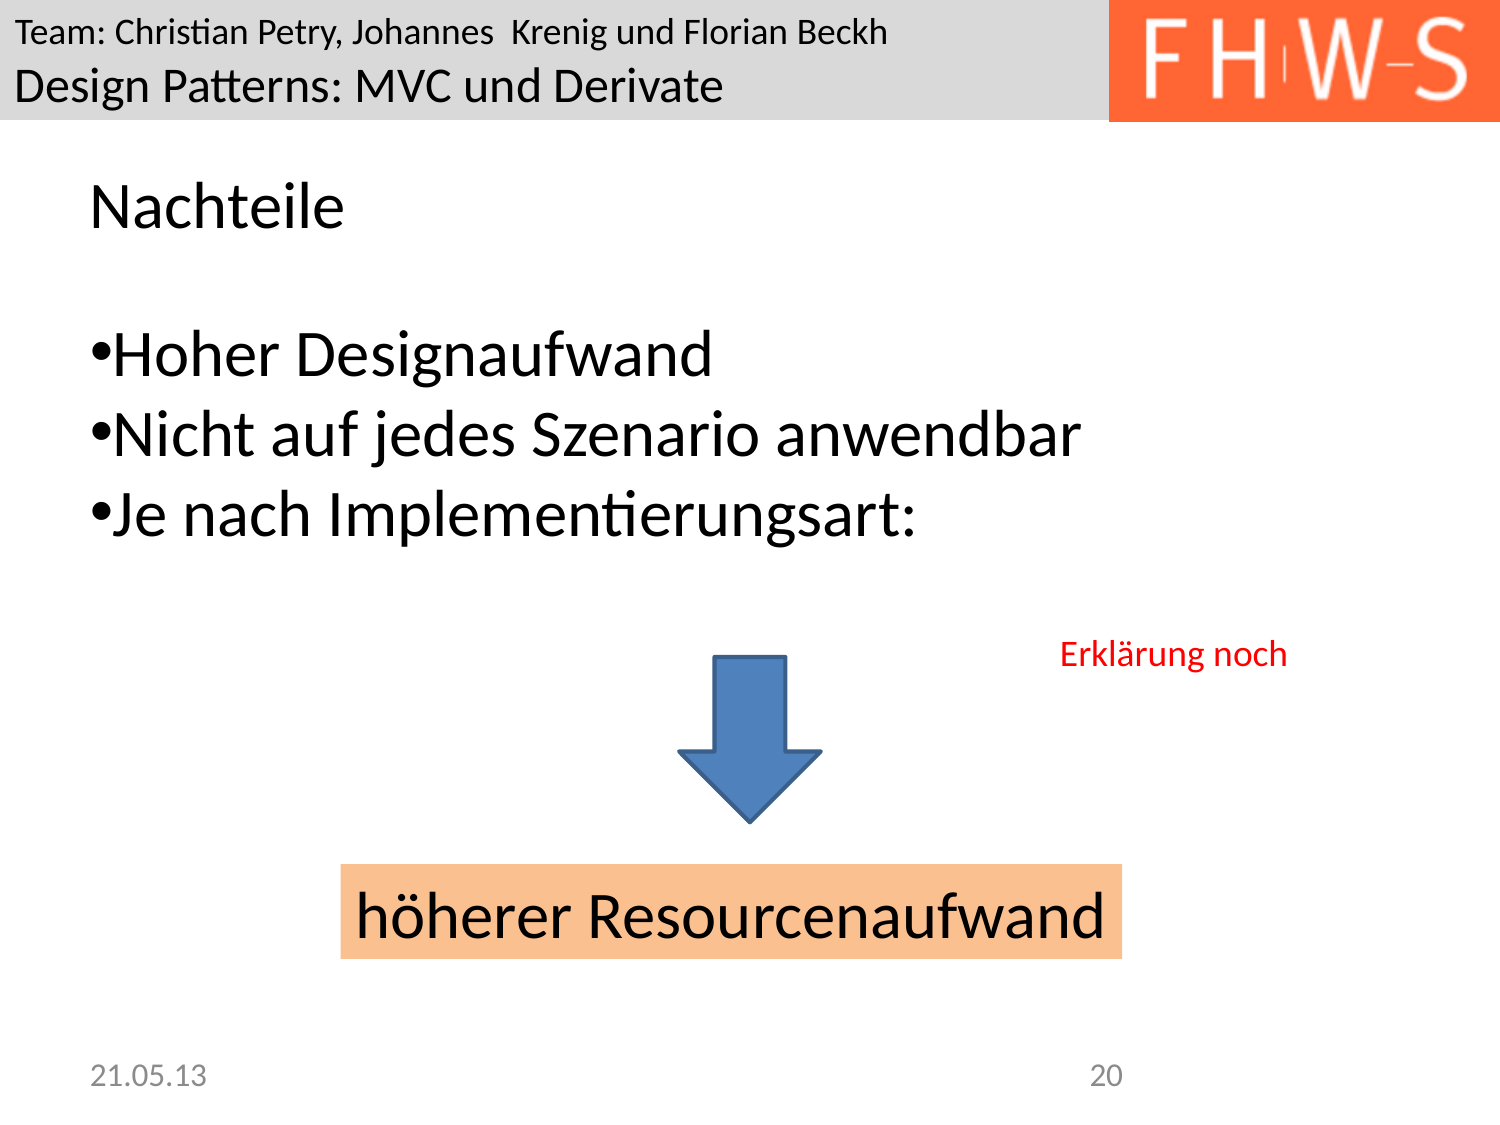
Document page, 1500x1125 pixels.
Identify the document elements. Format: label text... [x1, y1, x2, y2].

text_box [679, 656, 821, 823]
text_box Hoher Designaufwand Nicht auf jedes Szenario anwendbar Je nach Implementierungsart: [75, 302, 1425, 634]
text_box Nachteile [75, 125, 1425, 279]
text_box höherer Resourcenaufwand [340, 864, 1123, 959]
text_box 20 [1074, 1042, 1425, 1103]
text_box Erklärung noch [1045, 621, 1424, 682]
text_box 21.05.13 [74, 1042, 425, 1103]
picture [1109, 0, 1500, 122]
